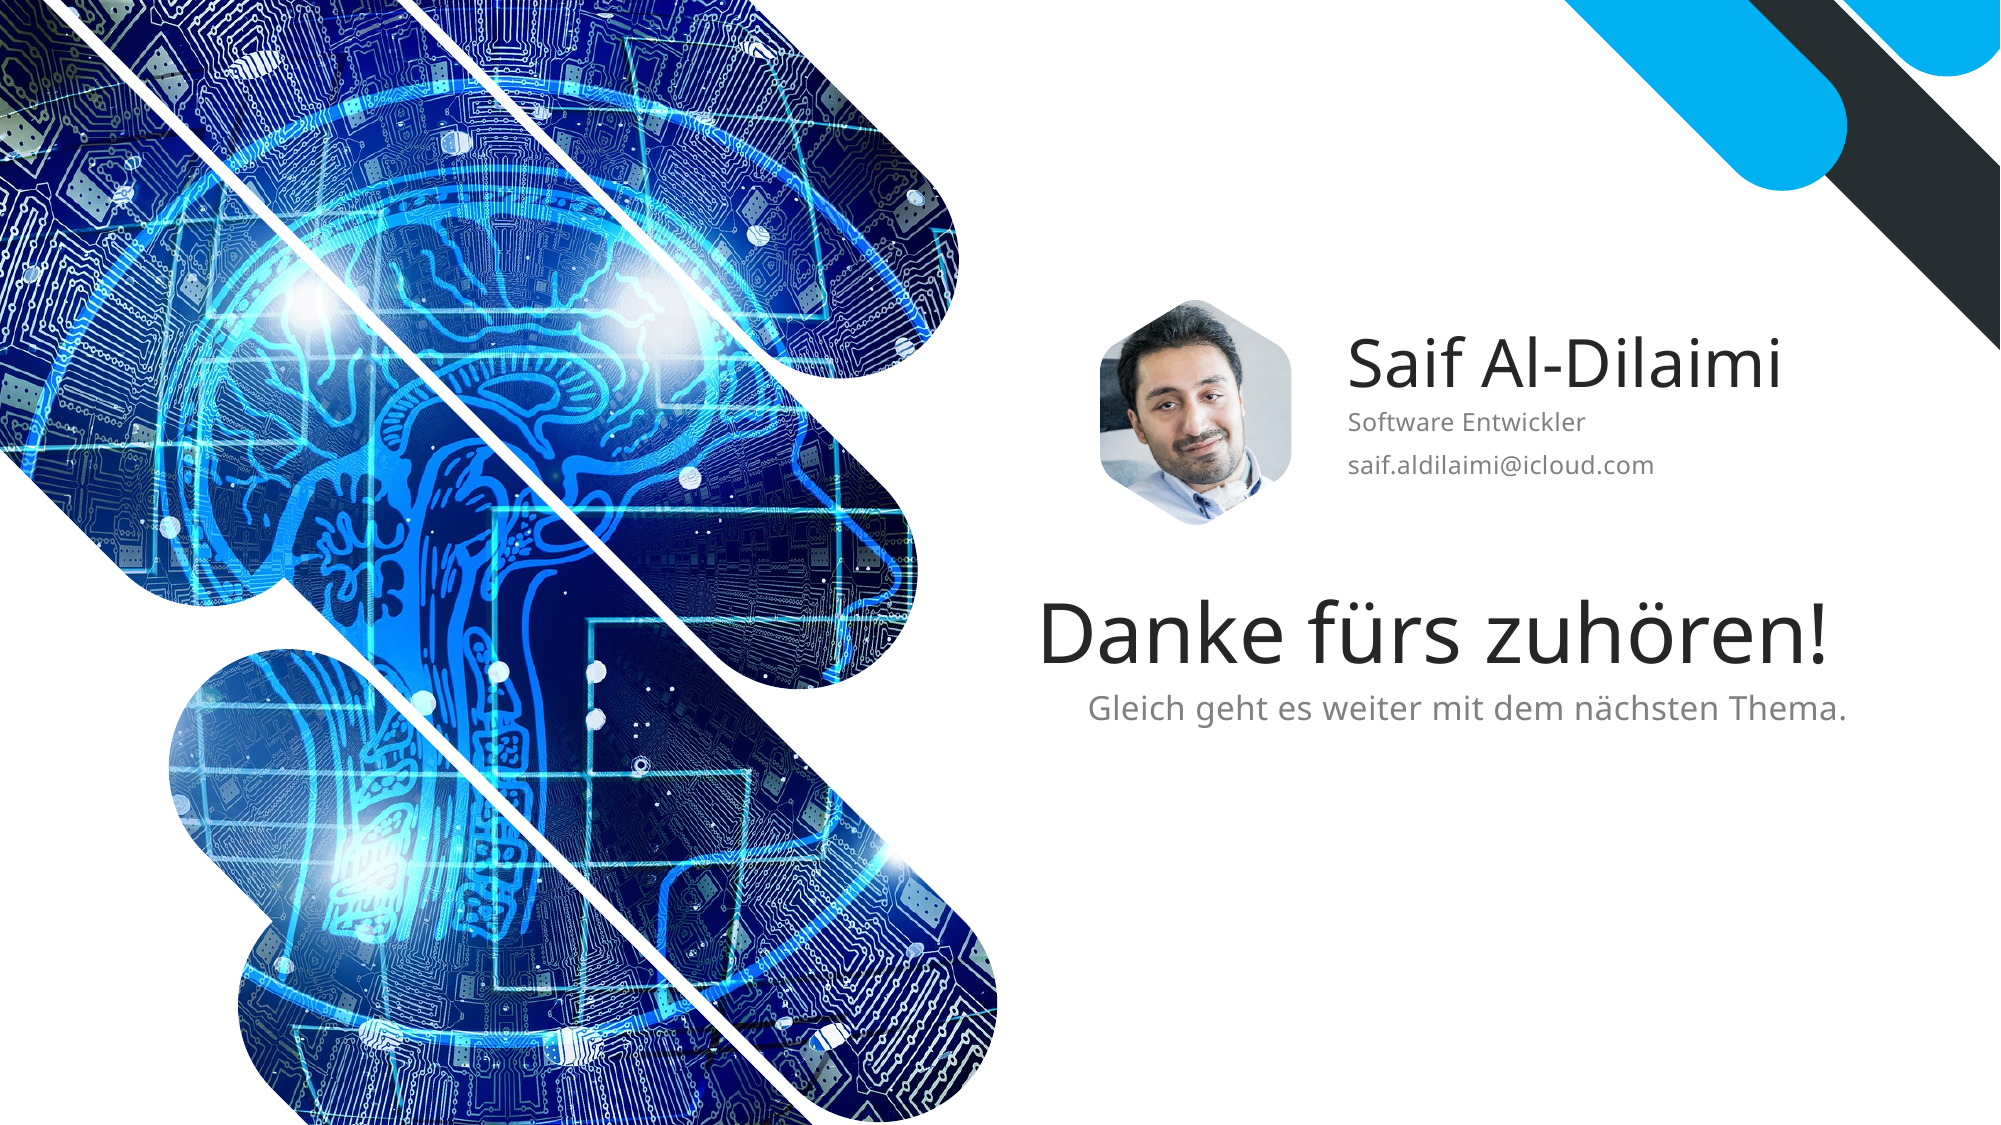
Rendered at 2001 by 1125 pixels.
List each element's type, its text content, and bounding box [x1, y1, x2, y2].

text_box Gleich geht es weiter mit dem nächsten Thema. [1087, 670, 1863, 735]
text_box [1751, 0, 2000, 352]
picture [1099, 299, 1292, 525]
text_box [1841, 0, 2000, 78]
text_box Software Entwickler [1347, 391, 1625, 434]
picture [0, 0, 998, 1125]
text_box [1562, 0, 1849, 192]
text_box Saif Al-Dilaimi [1347, 328, 1941, 403]
text_box saif.aldilaimi@icloud.com [1347, 434, 1763, 487]
text_box Danke fürs zuhören! [1036, 562, 1831, 688]
